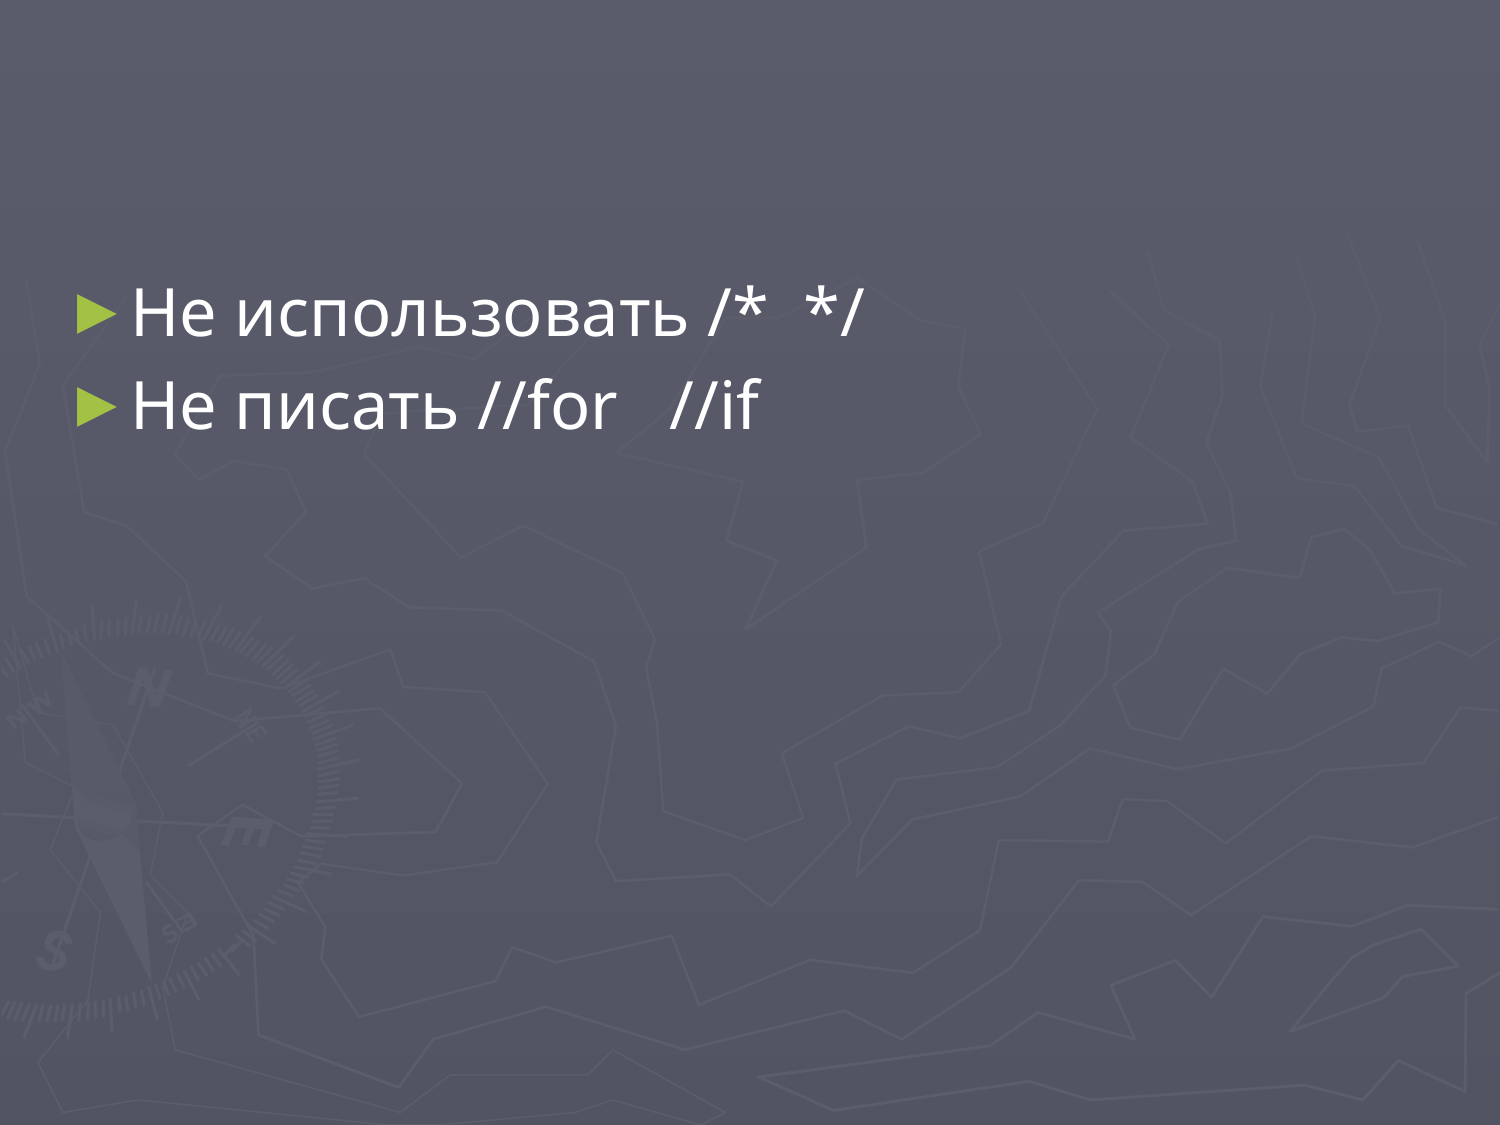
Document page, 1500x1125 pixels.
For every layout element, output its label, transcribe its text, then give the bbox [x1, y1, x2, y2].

list Не использовать /* */ Не писать //for //if [49, 262, 1451, 1001]
